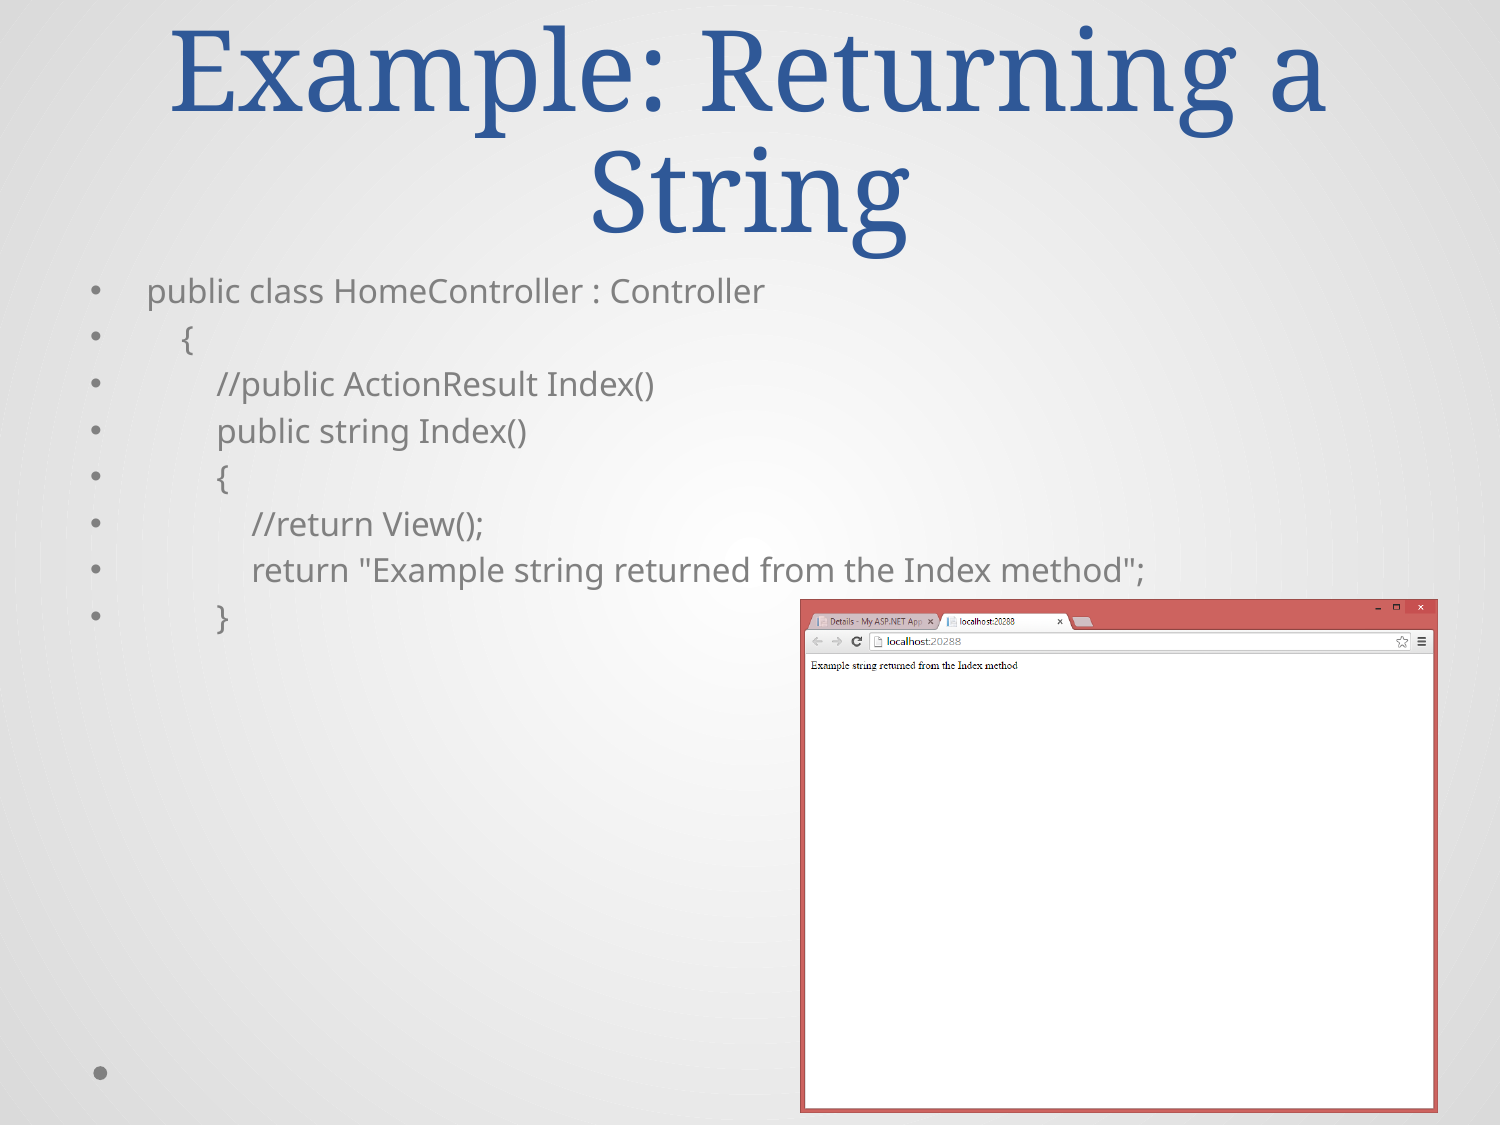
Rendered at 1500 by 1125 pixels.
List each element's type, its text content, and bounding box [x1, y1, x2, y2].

picture [799, 599, 1438, 1113]
title Example: Returning a String [75, 0, 1425, 262]
list public class HomeController : Controller { //public ActionResult Index() public string Index() { //return View(); return "Example string returned from the Index method"; } [75, 262, 1425, 1005]
